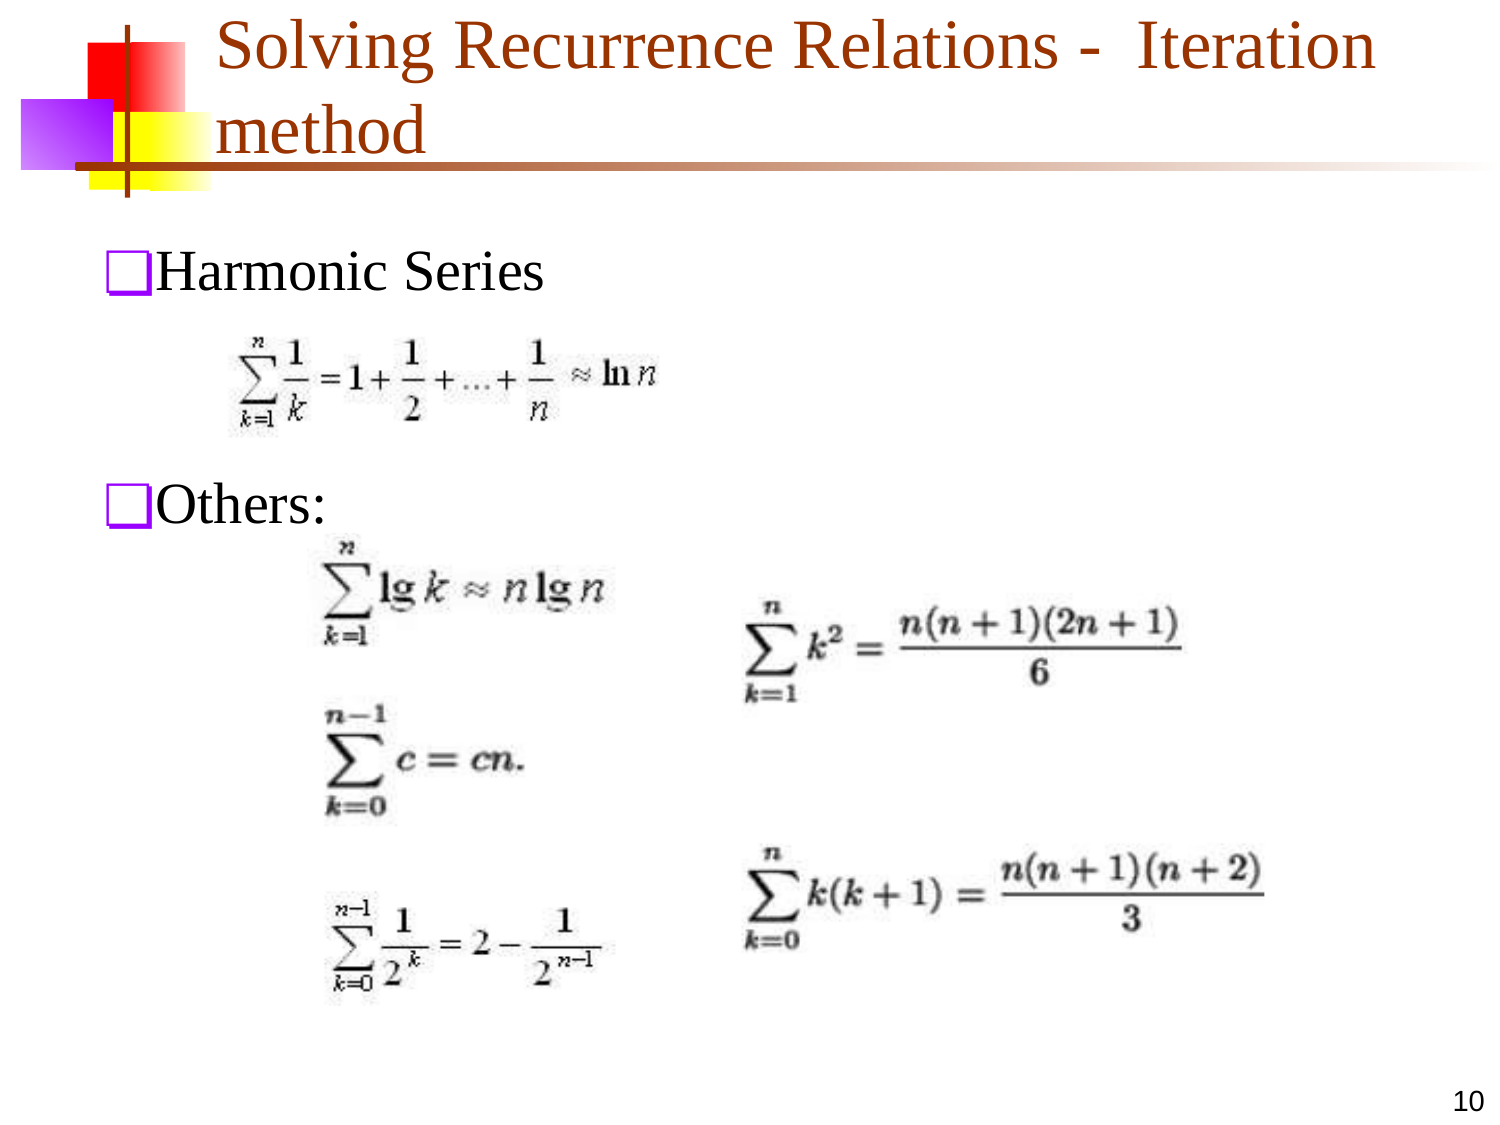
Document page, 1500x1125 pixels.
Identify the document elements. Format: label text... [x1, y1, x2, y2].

text_box [212, 321, 674, 440]
text_box [307, 533, 650, 1006]
list Harmonic Series Others: [62, 224, 1469, 1006]
slide_number ‹#› [1187, 1050, 1500, 1125]
title Solving Recurrence Relations - Iteration method [200, 37, 1479, 175]
text_box [709, 578, 1265, 969]
